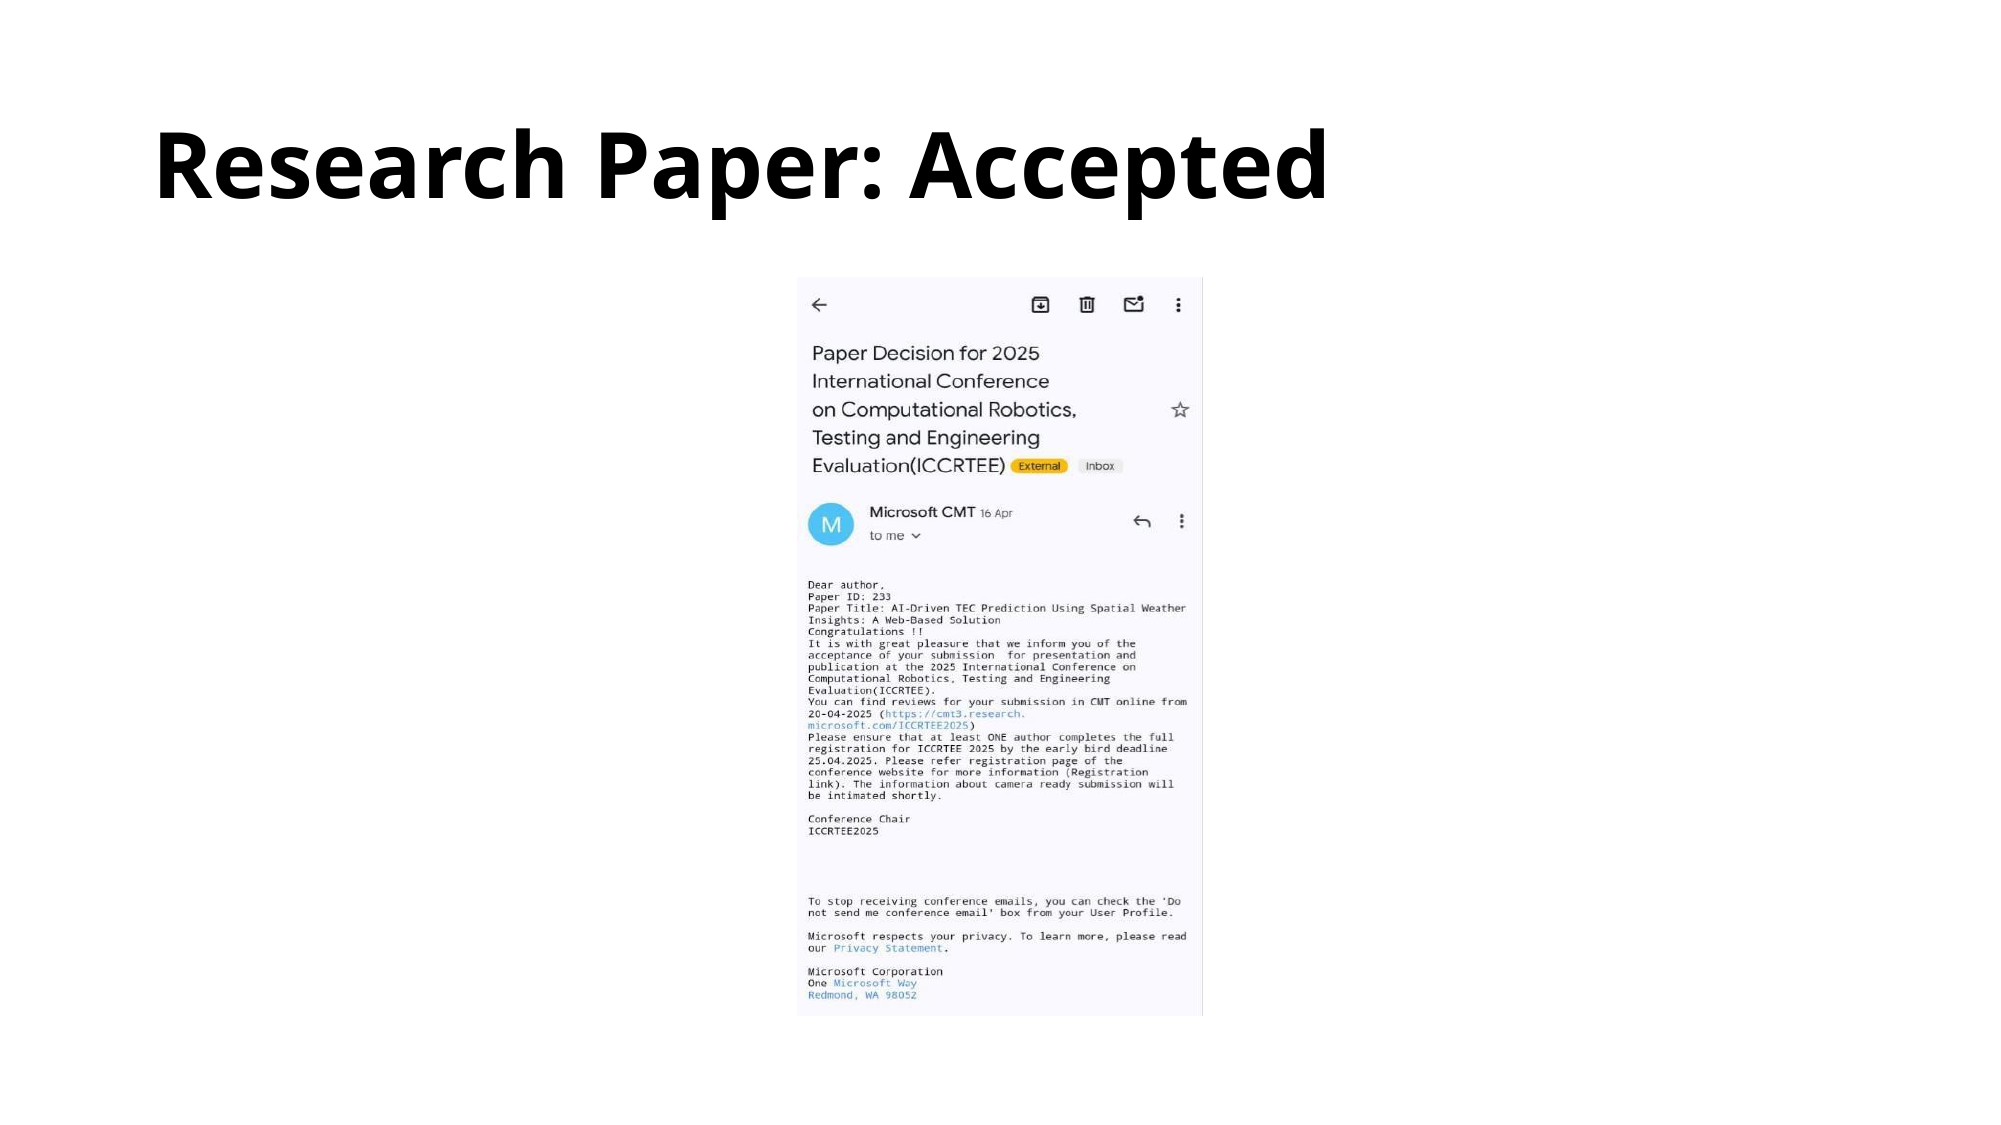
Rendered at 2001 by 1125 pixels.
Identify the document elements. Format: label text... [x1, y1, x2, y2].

picture [797, 277, 1203, 1016]
title Research Paper: Accepted [137, 59, 1863, 278]
